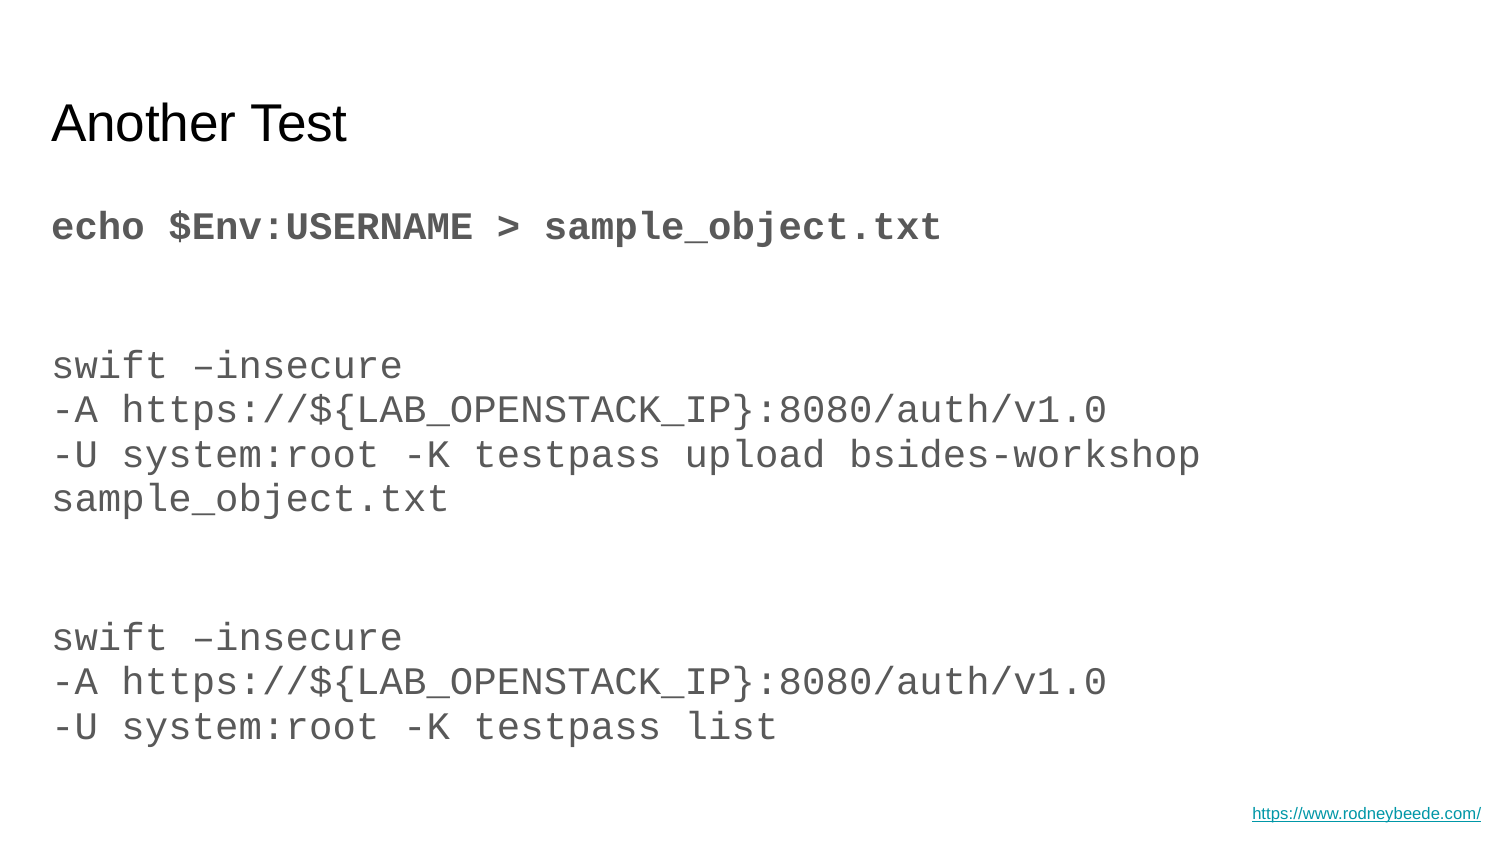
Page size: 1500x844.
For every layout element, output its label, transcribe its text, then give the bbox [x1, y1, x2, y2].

title Another Test [51, 72, 1449, 167]
list echo $Env:USERNAME > sample_object.txt swift –insecure -A https://${LAB_OPENSTACK_IP}:8080/auth/v1.0 -U system:root -K testpass upload bsides-workshop sample_object.txt swift –insecure -A https://${LAB_OPENSTACK_IP}:8080/auth/v1.0 -U system:root -K testpass list [51, 189, 1449, 750]
